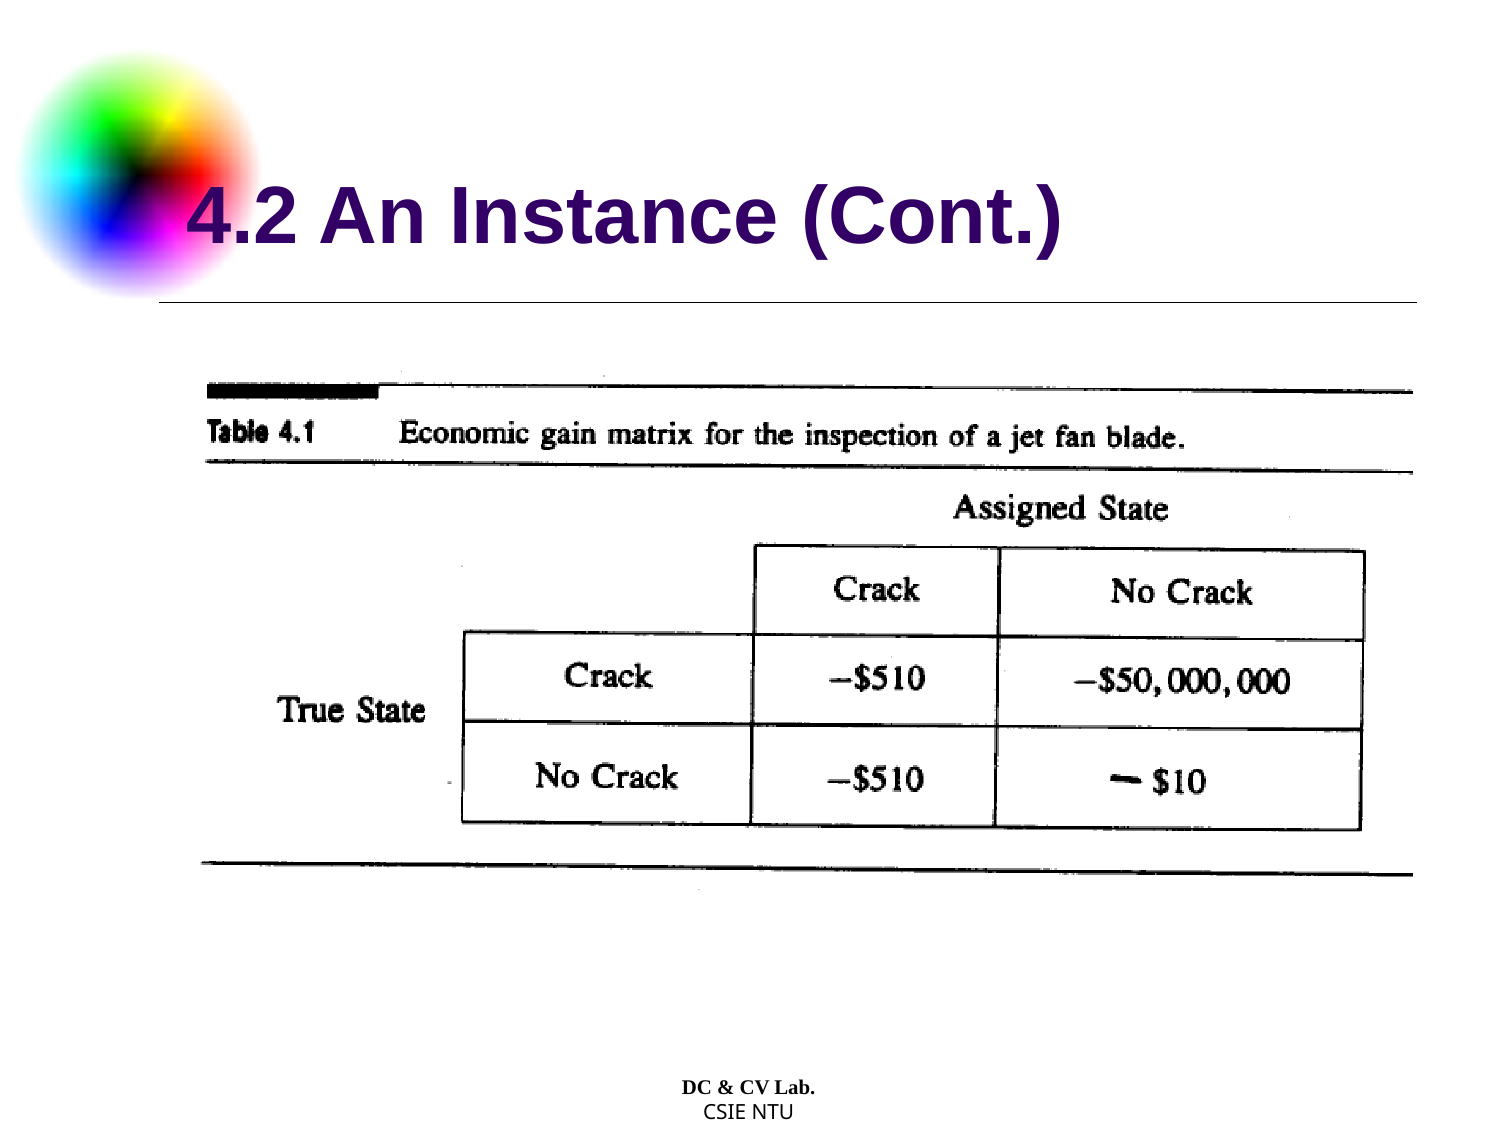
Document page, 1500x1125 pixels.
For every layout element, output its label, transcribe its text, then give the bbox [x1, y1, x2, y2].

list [159, 361, 1413, 900]
picture [0, 42, 272, 318]
footer DC & CV Lab. CSIE NTU [511, 1066, 987, 1125]
title 4.2 An Instance (Cont.) [171, 54, 1500, 268]
